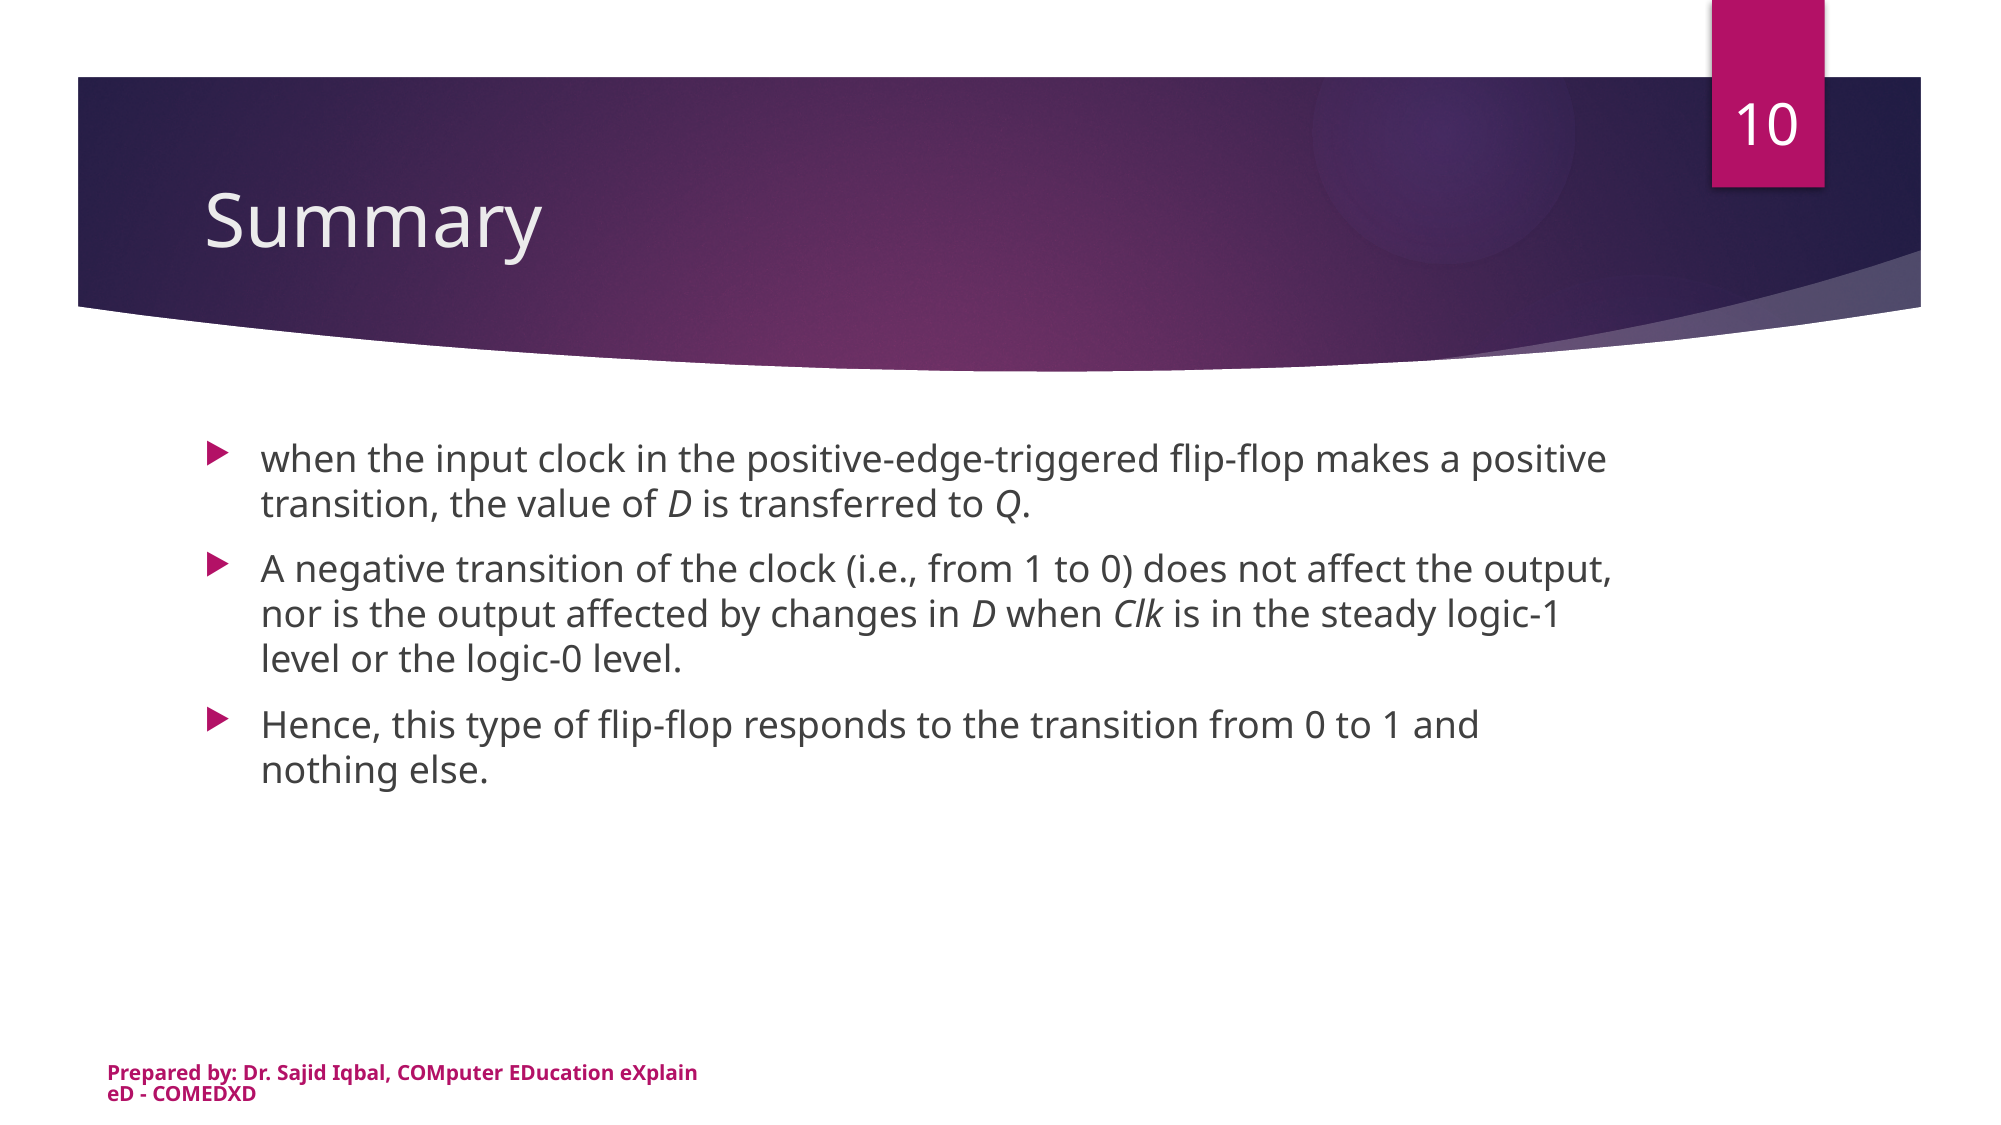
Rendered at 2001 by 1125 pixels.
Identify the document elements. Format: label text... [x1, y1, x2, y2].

slide_number 10 [1698, 48, 1836, 175]
title Summary [189, 159, 1627, 276]
list when the input clock in the positive-edge-triggered flip-flop makes a positive transition, the value of D is transferred to Q. A negative transition of the clock (i.e., from 1 to 0) does not affect the output, nor is the output affected by changes in D when Clk is in the steady logic-1 level or the logic-0 level. Hence, this type of flip-flop responds to the transition from 0 to 1 and nothing else. [189, 427, 1638, 988]
footer Prepared by: Dr. Sajid Iqbal, COMputer EDucation eXplaineD - COMEDXD [92, 1048, 726, 1099]
